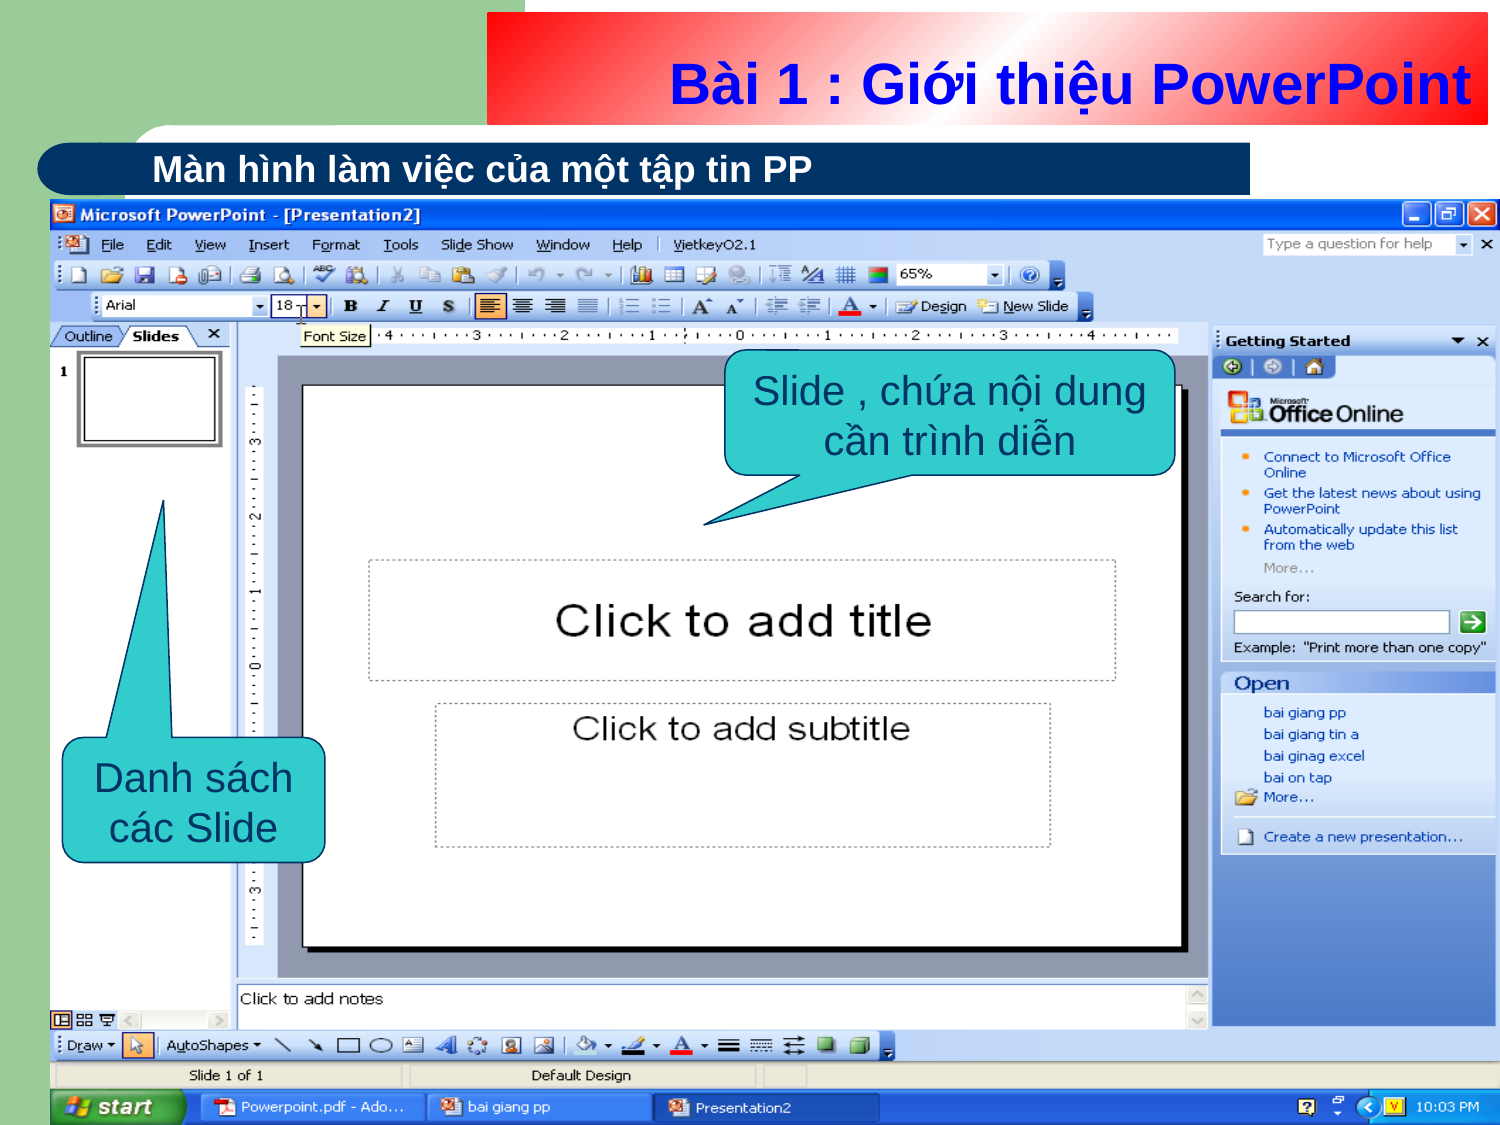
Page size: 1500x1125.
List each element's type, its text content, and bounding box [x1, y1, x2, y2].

title Bài 1 : Giới thiệu PowerPoint [487, 12, 1488, 126]
text_box Màn hình làm việc của một tập tin PP [137, 137, 829, 198]
picture [49, 199, 1500, 1125]
